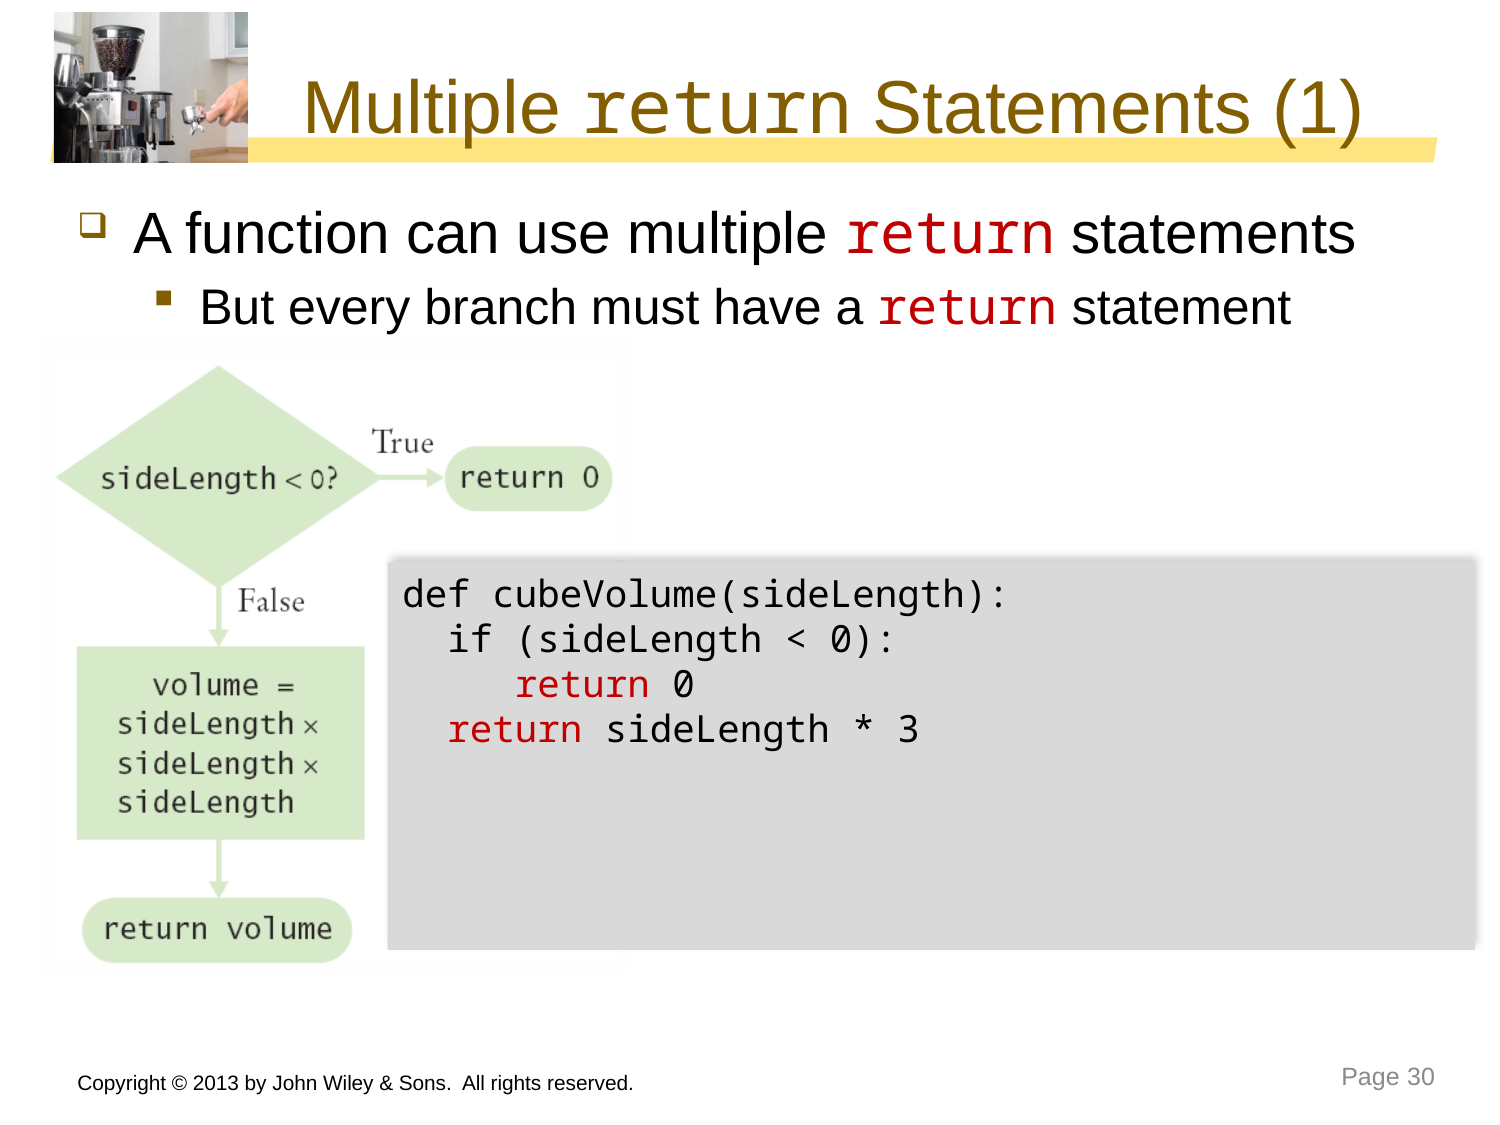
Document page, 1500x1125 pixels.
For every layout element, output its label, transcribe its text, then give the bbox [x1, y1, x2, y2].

picture [53, 12, 248, 163]
footer Copyright © 2013 by John Wiley & Sons. All rights reserved. [62, 1037, 726, 1104]
list A function can use multiple return statements But every branch must have a return statement [62, 187, 1451, 538]
slide_number Page 30 [1187, 1050, 1450, 1100]
text_box def cubeVolume(sideLength): if (sideLength < 0): return 0 return sideLength * 3 [632, 562, 1475, 950]
title Multiple return Statements (1) [287, 44, 1451, 163]
picture [37, 337, 628, 974]
